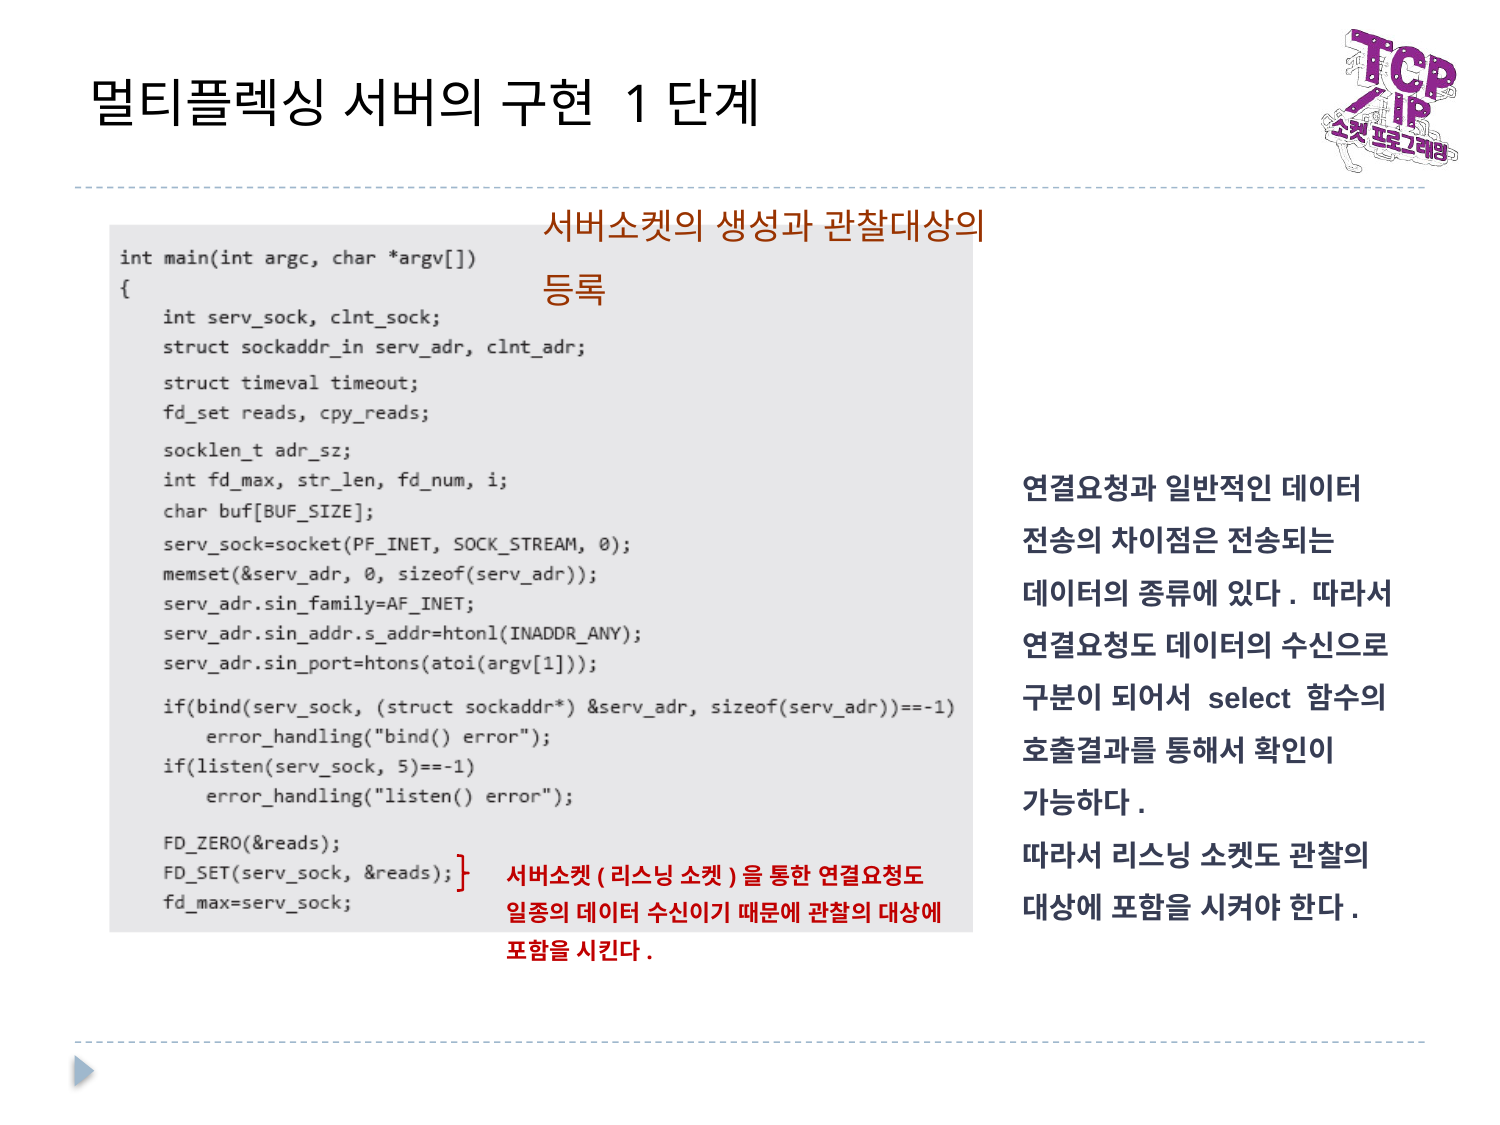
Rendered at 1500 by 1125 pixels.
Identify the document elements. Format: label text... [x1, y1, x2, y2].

text_box 서버소켓(리스닝 소켓)을 통한 연결요청도 일종의 데이터 수신이기 때문에 관찰의 대상에 포함을 시킨다. [492, 946, 961, 971]
text_box 연결요청과 일반적인 데이터 전송의 차이점은 전송되는 데이터의 종류에 있다. 따라서 연결요청도 데이터의 수신으로 구분이 되어서 select 함수의 호출결과를 통해서 확인이 가능하다. 따라서 리스닝 소켓도 관찰의 대상에 포함을 시켜야 한다. [1007, 445, 1430, 932]
picture [105, 222, 973, 934]
title 멀티플렉싱 서버의 구현 1단계 [75, 24, 1307, 141]
picture [1312, 18, 1470, 176]
text_box 서버소켓의 생성과 관찰대상의 등록 [527, 175, 1043, 319]
